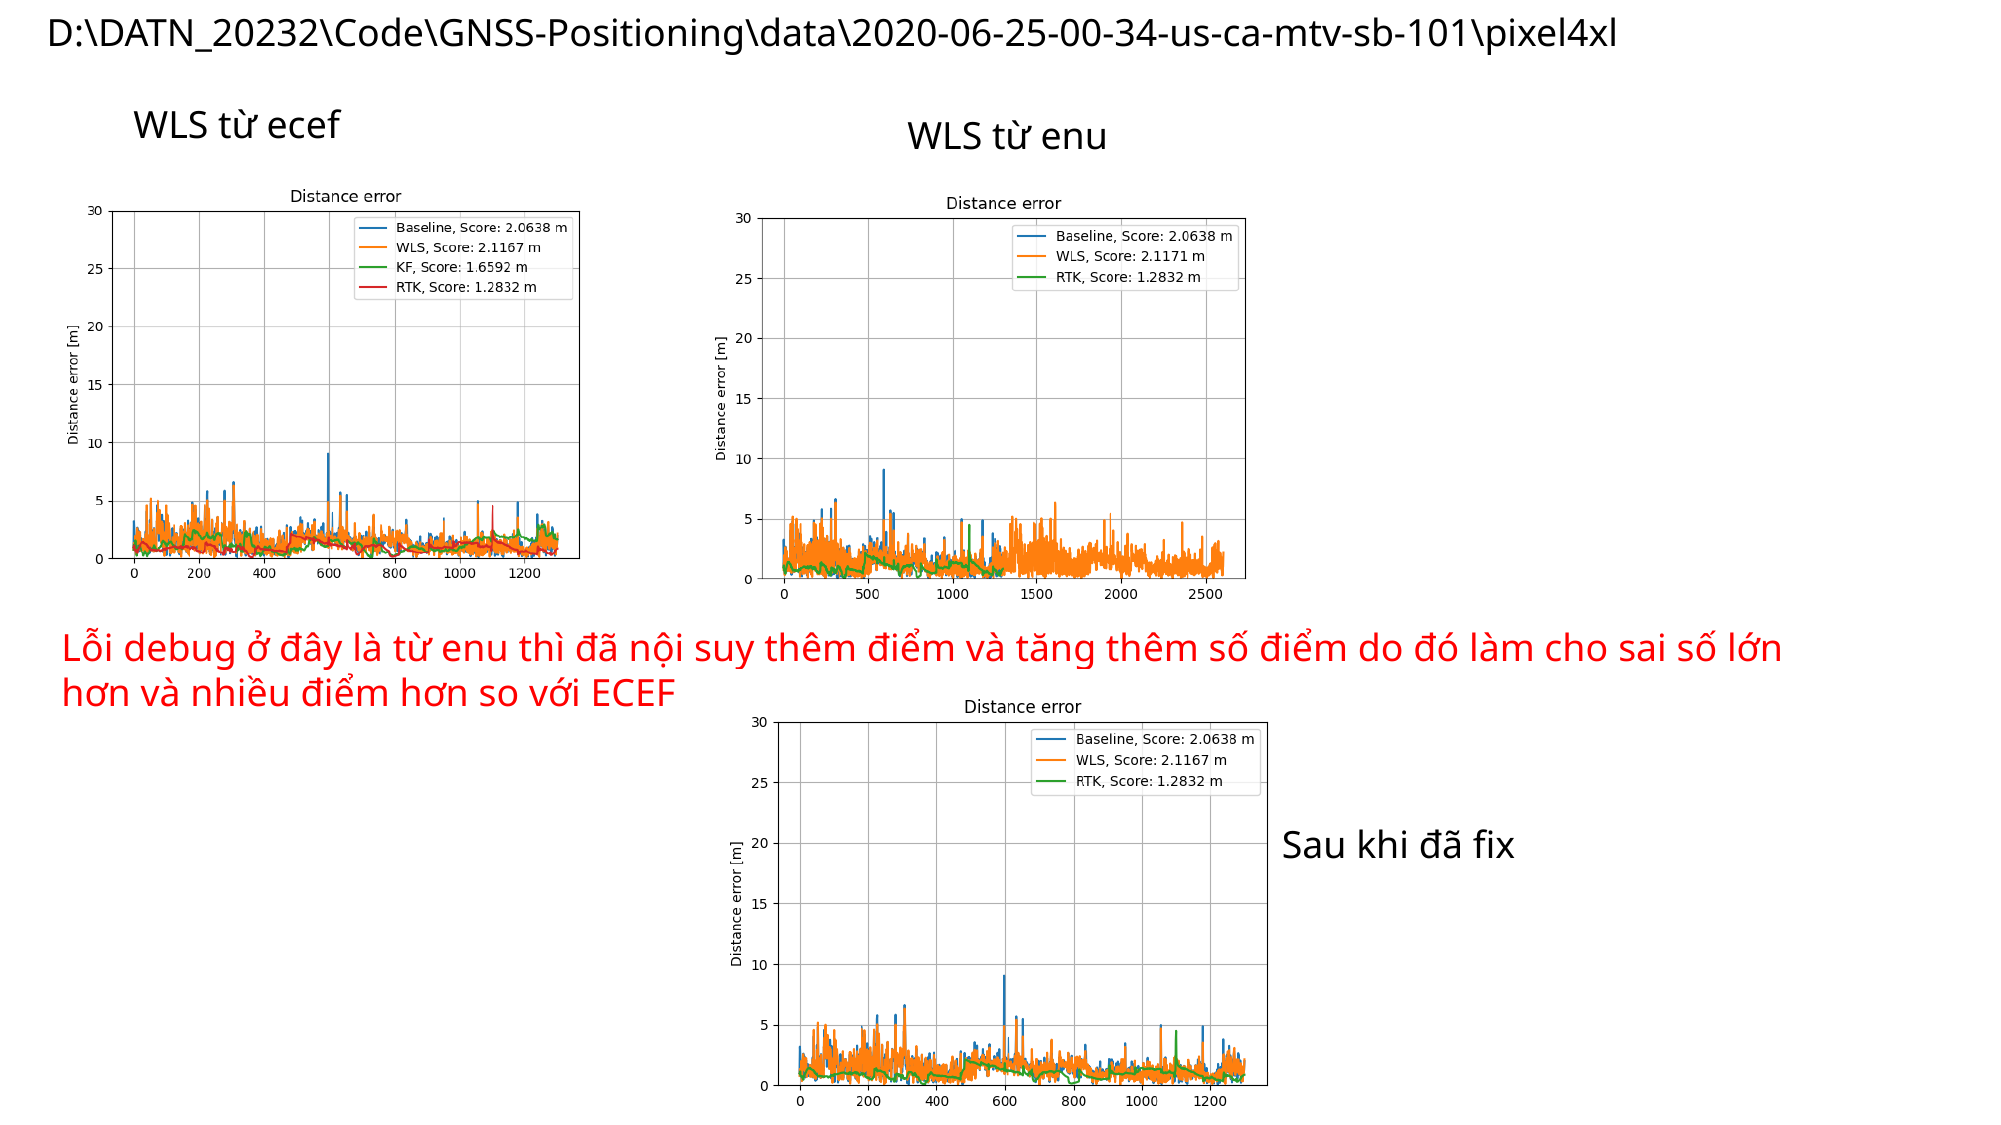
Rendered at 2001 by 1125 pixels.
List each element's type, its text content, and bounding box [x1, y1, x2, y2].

text_box Lỗi debug ở đây là từ enu thì đã nội suy thêm điểm và tăng thêm số điểm do đó làm cho sai số lớn hơn và nhiều điểm hơn so với ECEF [46, 616, 1872, 722]
picture [684, 165, 1304, 620]
picture [714, 669, 1304, 1124]
text_box Sau khi đã fix [1304, 813, 1531, 874]
picture [46, 165, 621, 602]
text_box D:\DATN_20232\Code\GNSS-Positioning\data\2020-06-25-00-34-us-ca-mtv-sb-101\pixel4xl [31, 1, 1752, 62]
text_box WLS từ enu [892, 105, 1124, 165]
text_box WLS từ ecef [118, 93, 356, 154]
